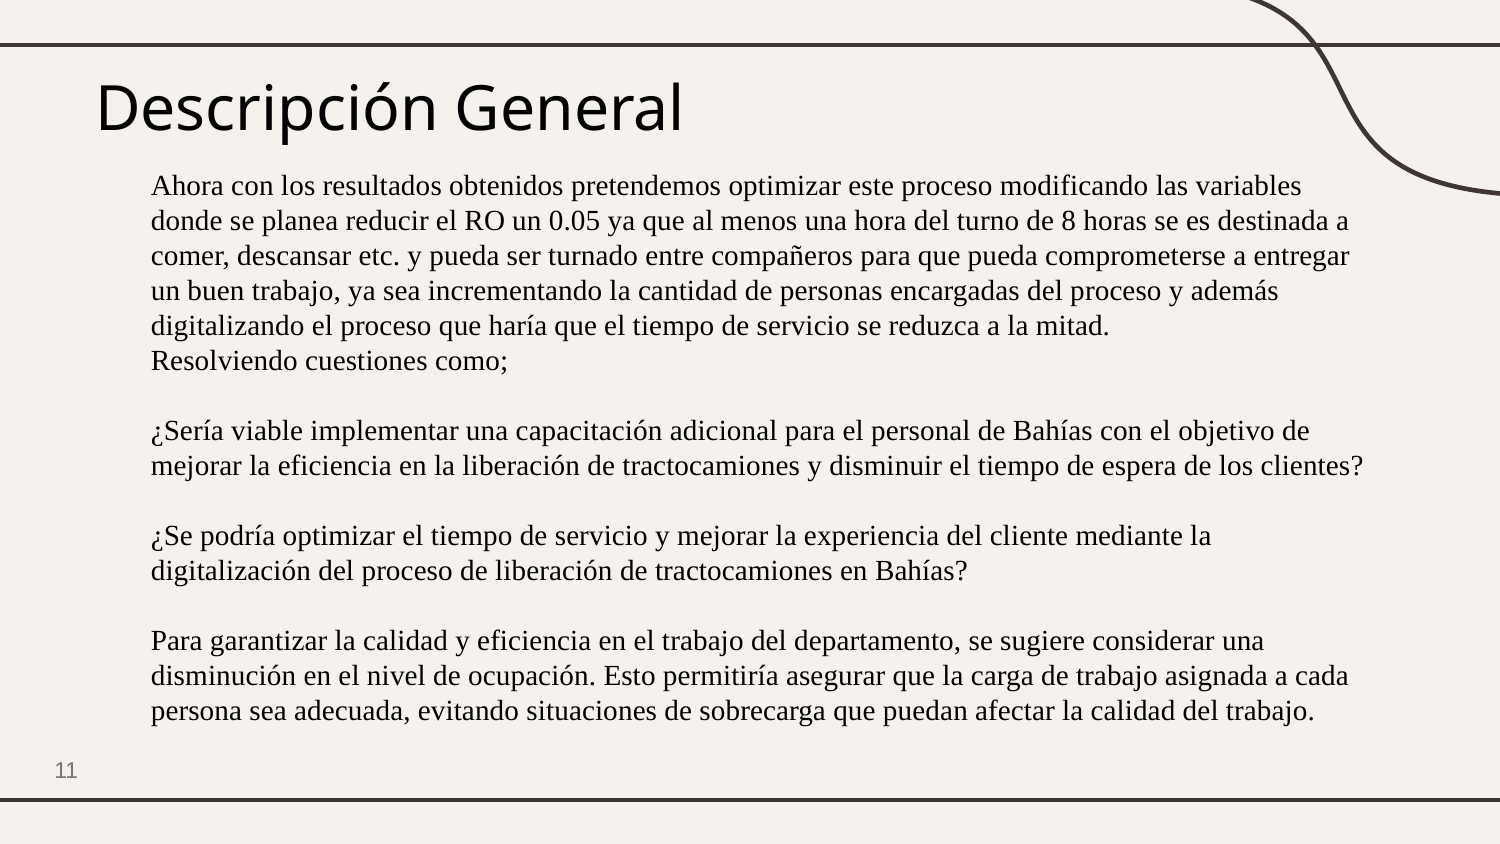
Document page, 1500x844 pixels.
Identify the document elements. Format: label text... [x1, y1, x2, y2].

text_box 11 [39, 747, 94, 791]
list Ahora con los resultados obtenidos pretendemos optimizar este proceso modificando las variables donde se planea reducir el RO un 0.05 ya que al menos una hora del turno de 8 horas se es destinada a comer, descansar etc. y pueda ser turnado entre compañeros para que pueda comprometerse a entregar un buen trabajo, ya sea incrementando la cantidad de personas encargadas del proceso y además digitalizando el proceso que haría que el tiempo de servicio se reduzca a la mitad. Resolviendo cuestiones como; ¿Sería viable implementar una capacitación adicional para el personal de Bahías con el objetivo de mejorar la eficiencia en la liberación de tractocamiones y disminuir el tiempo de espera de los clientes? ¿Se podría optimizar el tiempo de servicio y mejorar la experiencia del cliente mediante la digitalización del proceso de liberación de tractocamiones en Bahías? Para garantizar la calidad y eficiencia en el trabajo del departamento, se sugiere considerar una disminución en el nivel de ocupación. Esto permitiría asegurar que la carga de trabajo asignada a cada persona sea adecuada, evitando situaciones de sobrecarga que puedan afectar la calidad del trabajo. [116, 151, 1383, 693]
title Descripción General [80, 52, 853, 147]
